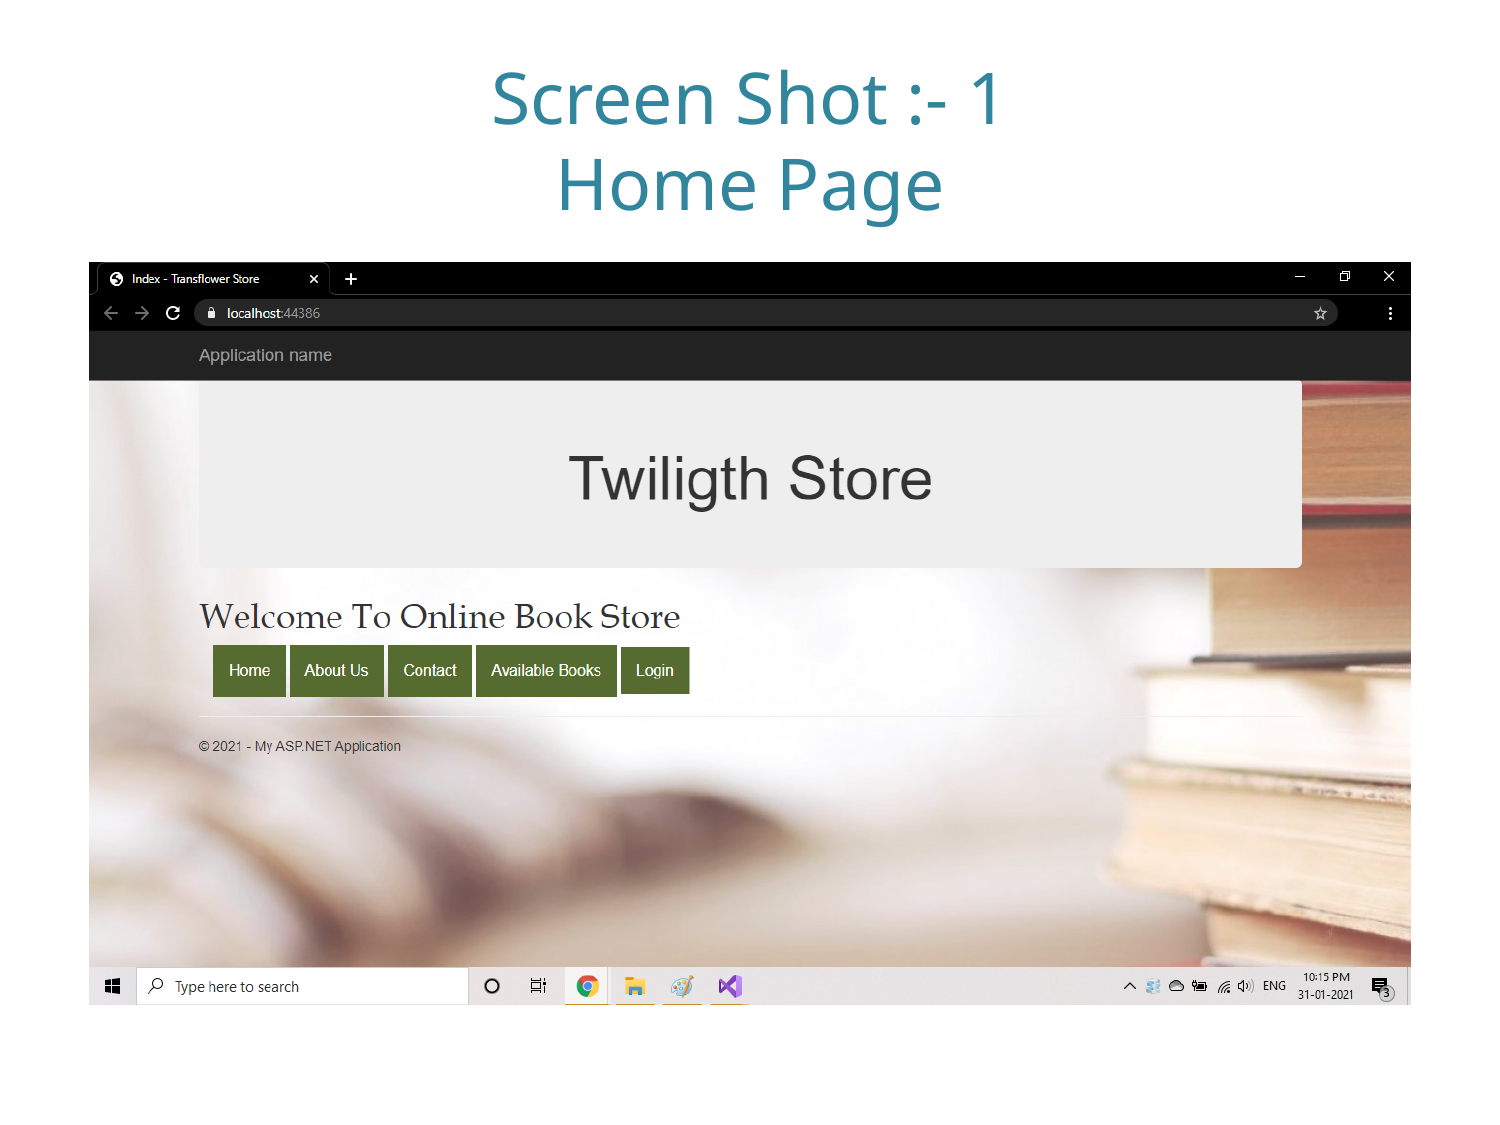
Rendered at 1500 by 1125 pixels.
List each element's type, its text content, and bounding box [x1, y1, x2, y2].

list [89, 262, 1411, 1006]
title Screen Shot :- 1 Home Page [75, 45, 1425, 233]
